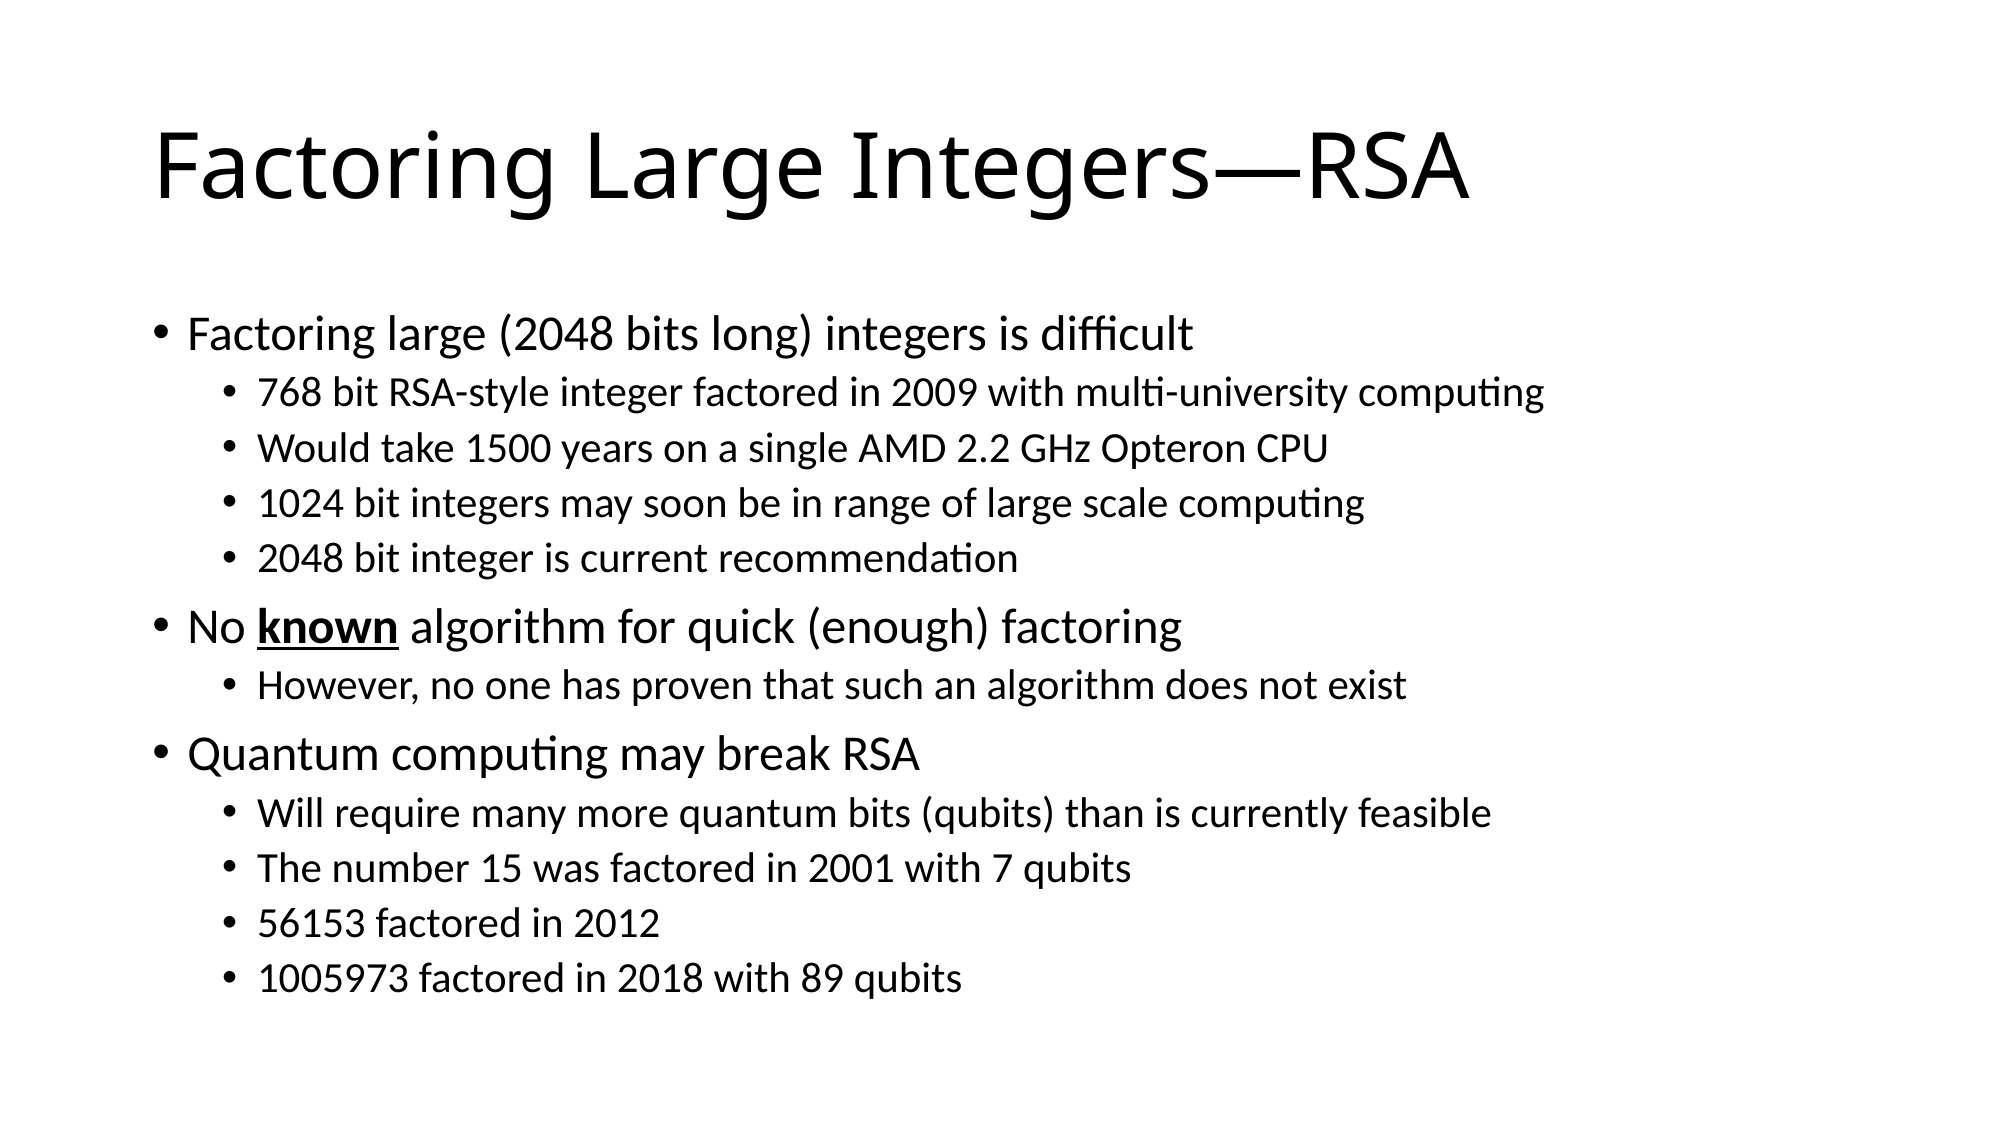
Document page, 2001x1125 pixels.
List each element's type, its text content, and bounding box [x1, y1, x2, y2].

list Factoring large (2048 bits long) integers is difficult 768 bit RSA-style integer factored in 2009 with multi-university computing Would take 1500 years on a single AMD 2.2 GHz Opteron CPU 1024 bit integers may soon be in range of large scale computing 2048 bit integer is current recommendation No known algorithm for quick (enough) factoring However, no one has proven that such an algorithm does not exist Quantum computing may break RSA Will require many more quantum bits (qubits) than is currently feasible The number 15 was factored in 2001 with 7 qubits 56153 factored in 2012 1005973 factored in 2018 with 89 qubits [137, 299, 1863, 1014]
title Factoring Large Integers—RSA [137, 59, 1863, 278]
